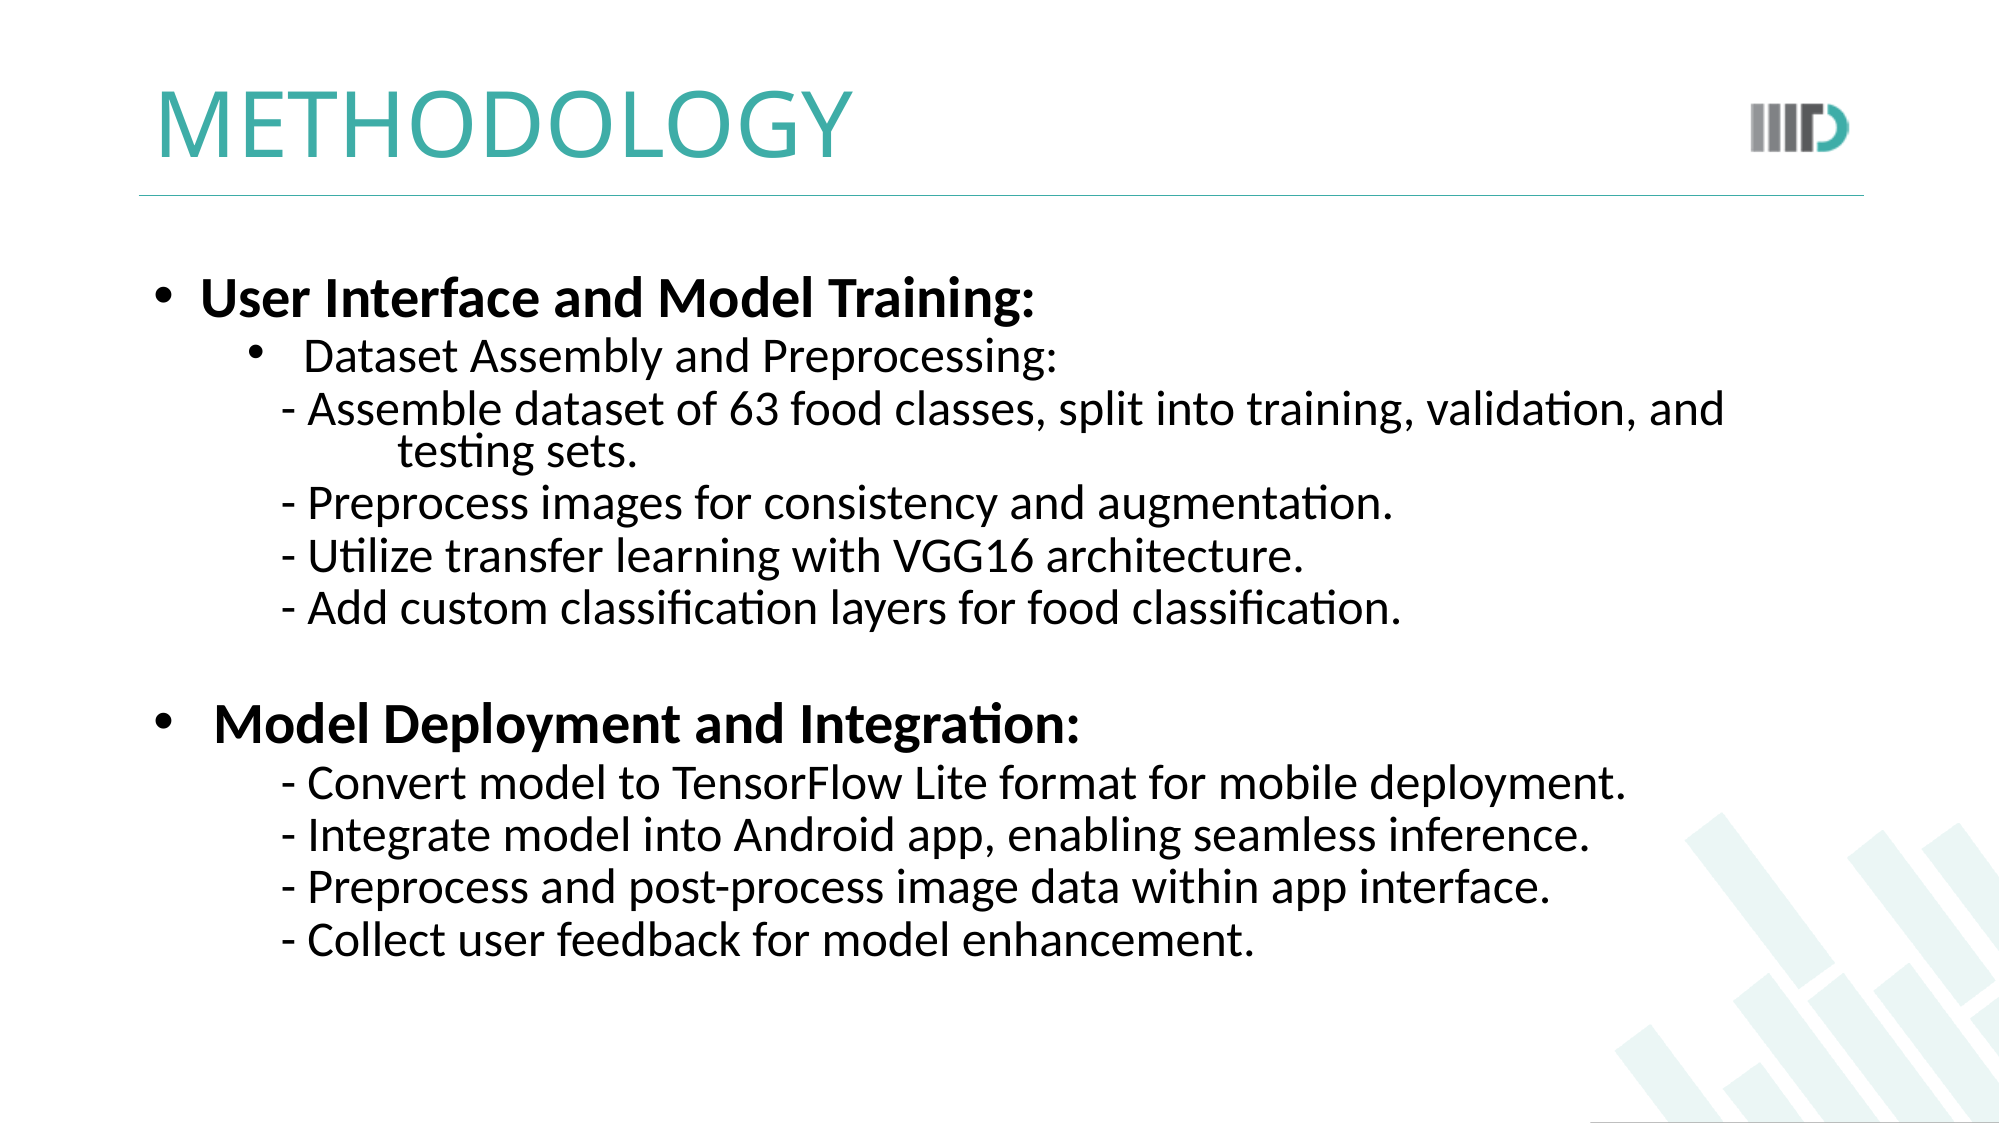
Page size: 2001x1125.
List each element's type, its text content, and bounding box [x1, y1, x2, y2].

picture [1732, 91, 1864, 165]
title METHODOLOGY [138, 60, 1689, 196]
picture [1590, 785, 2000, 1125]
text_box User Interface and Model Training: Dataset Assembly and Preprocessing: - Assemble dataset of 63 food classes, split into training, validation, and testing sets. - Preprocess images for consistency and augmentation. - Utilize transfer learning with VGG16 architecture. - Add custom classification layers for food classification. Model Deployment and Integration: - Convert model to TensorFlow Lite format for mobile deployment. - Integrate model into Android app, enabling seamless inference. - Preprocess and post-process image data within app interface. - Collect user feedback for model enhancement. [138, 251, 1871, 1008]
